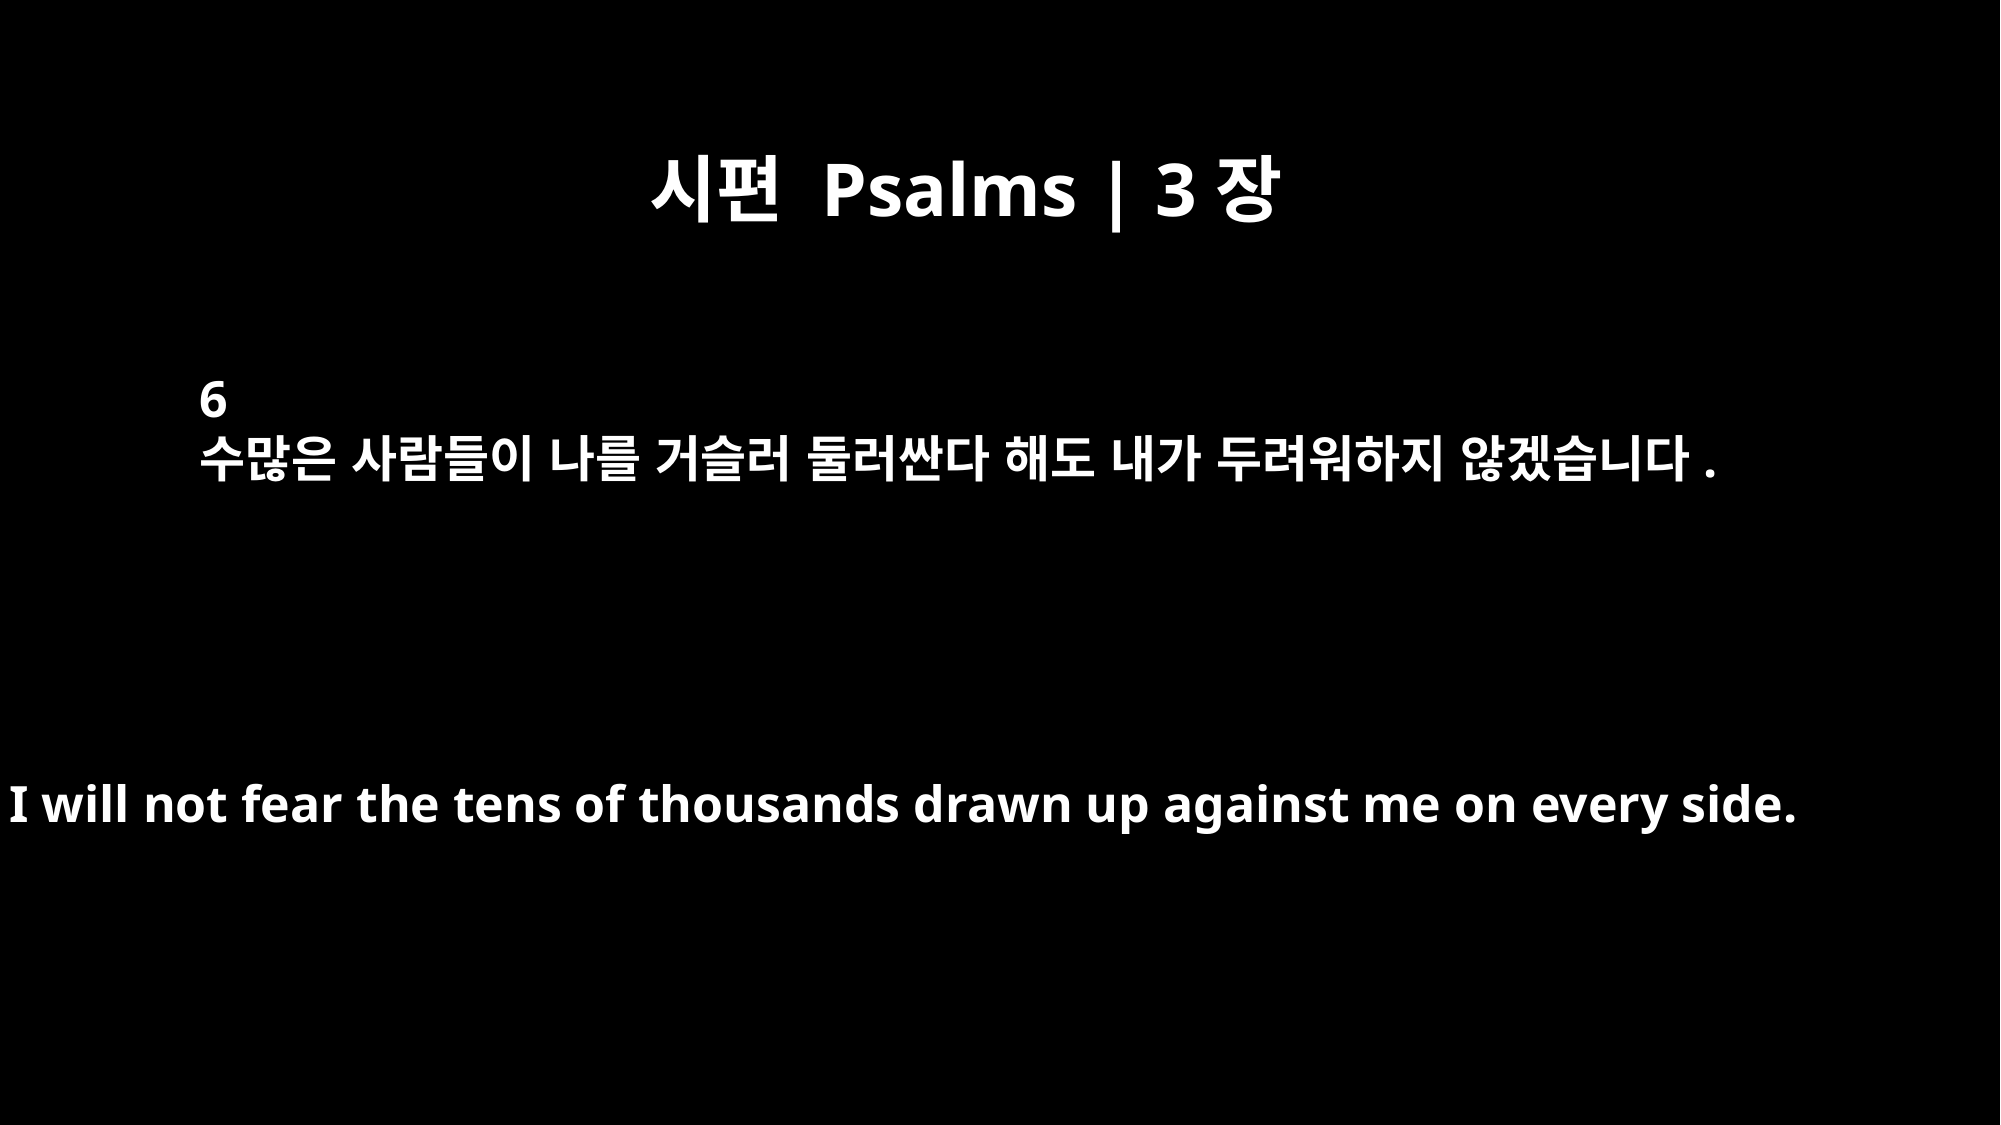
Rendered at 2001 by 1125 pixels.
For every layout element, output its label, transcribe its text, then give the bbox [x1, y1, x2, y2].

text_box 시편 Psalms | 3장 [634, 136, 1298, 239]
text_box I will not fear the tens of thousands drawn up against me on every side. [0, 764, 1813, 840]
text_box 6 수많은 사람들이 나를 거슬러 둘러싼다 해도 내가 두려워하지 않겠습니다. [184, 359, 1733, 495]
